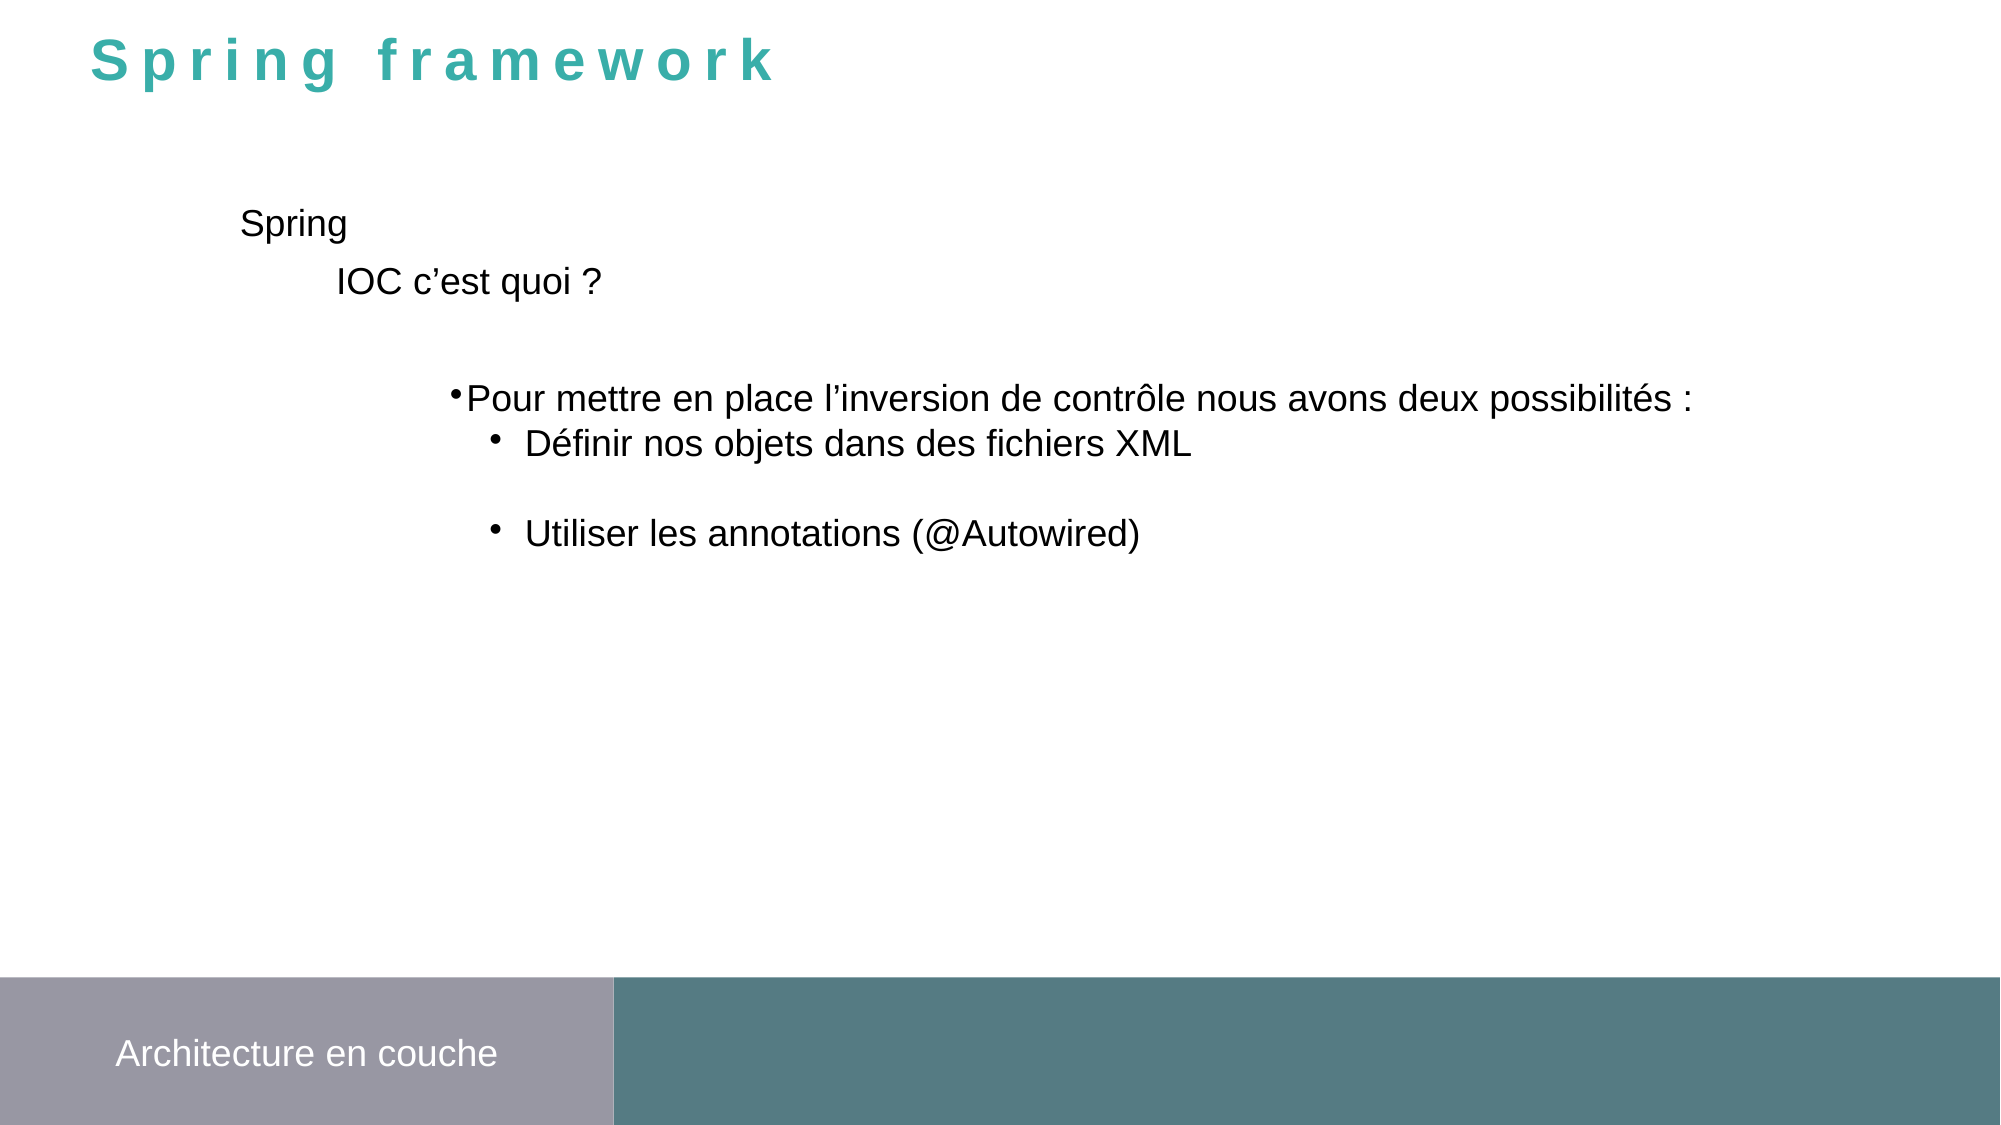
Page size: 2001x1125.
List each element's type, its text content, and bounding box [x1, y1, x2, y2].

text_box Spring framework [90, 40, 1060, 93]
text_box [612, 975, 2000, 1125]
text_box Spring [225, 191, 363, 251]
text_box Architecture en couche [0, 975, 612, 1125]
text_box IOC c’est quoi ? [321, 249, 1453, 310]
text_box Pour mettre en place l’inversion de contrôle nous avons deux possibilités : Définir nos objets dans des fichiers XML Utiliser les annotations (@Autowired) [434, 366, 1709, 562]
